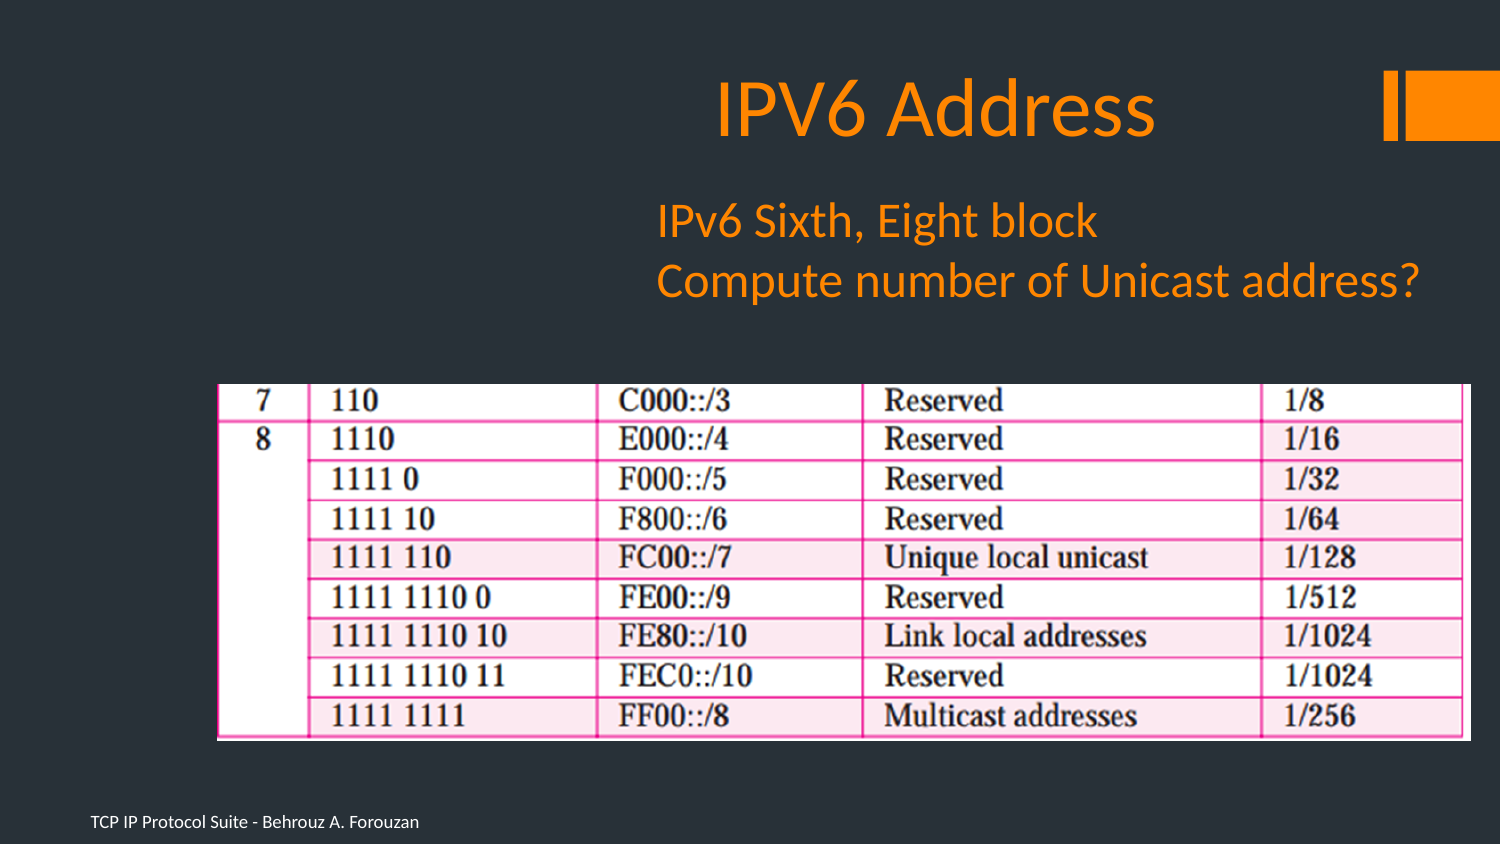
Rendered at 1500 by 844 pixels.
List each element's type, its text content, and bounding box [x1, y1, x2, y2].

title IPV6 Address [699, 45, 1450, 160]
picture [217, 383, 1472, 741]
text_box TCP IP Protocol Suite - Behrouz A. Forouzan [75, 802, 435, 840]
text_box [32, 409, 707, 776]
text_box IPv6 Sixth, Eight block Compute number of Unicast address? [641, 179, 1450, 315]
